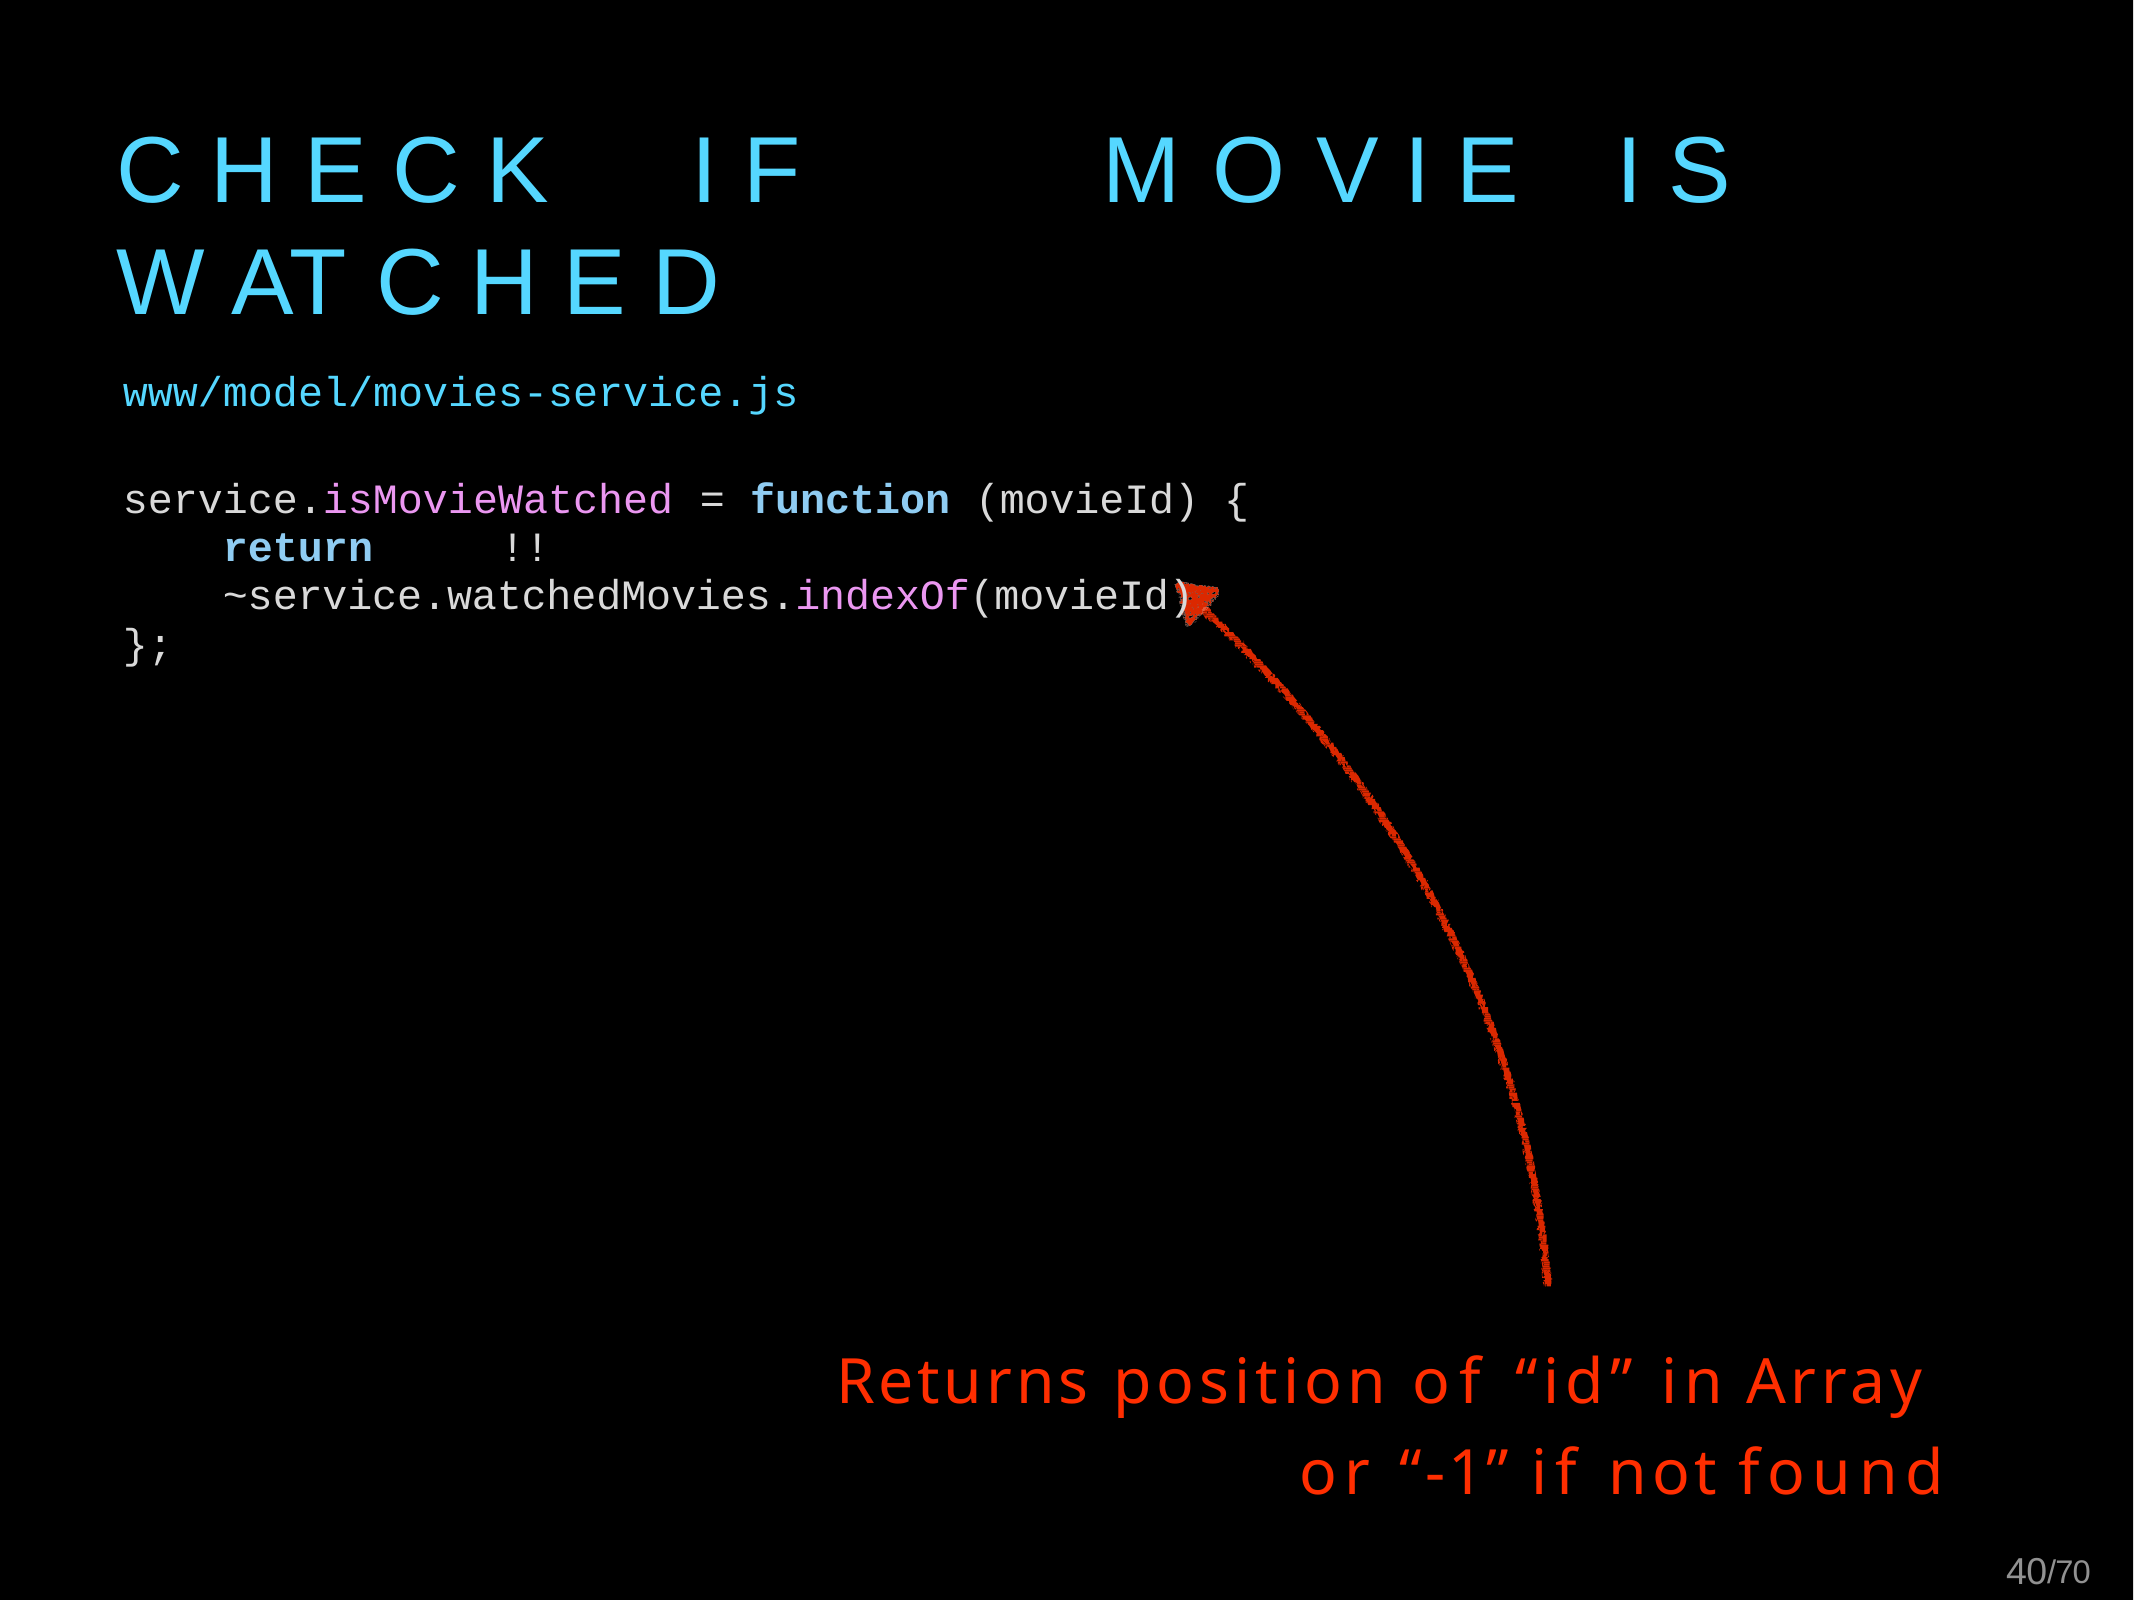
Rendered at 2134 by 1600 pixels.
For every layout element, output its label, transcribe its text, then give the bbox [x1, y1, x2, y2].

title C H E C K I F M O V I E I S W AT C H E D [114, 106, 1797, 376]
slide_number 40/70 [2001, 1524, 2101, 1600]
text_box Returns position of “id” in Array or “-1” if not found [834, 1321, 2013, 1508]
text_box www/model/movies-service.js service.isMovieWatched = function (movieId) { return !!~service.watchedMovies.indexOf(movieId) }; [120, 362, 1426, 667]
text_box [1254, 667, 1553, 1287]
